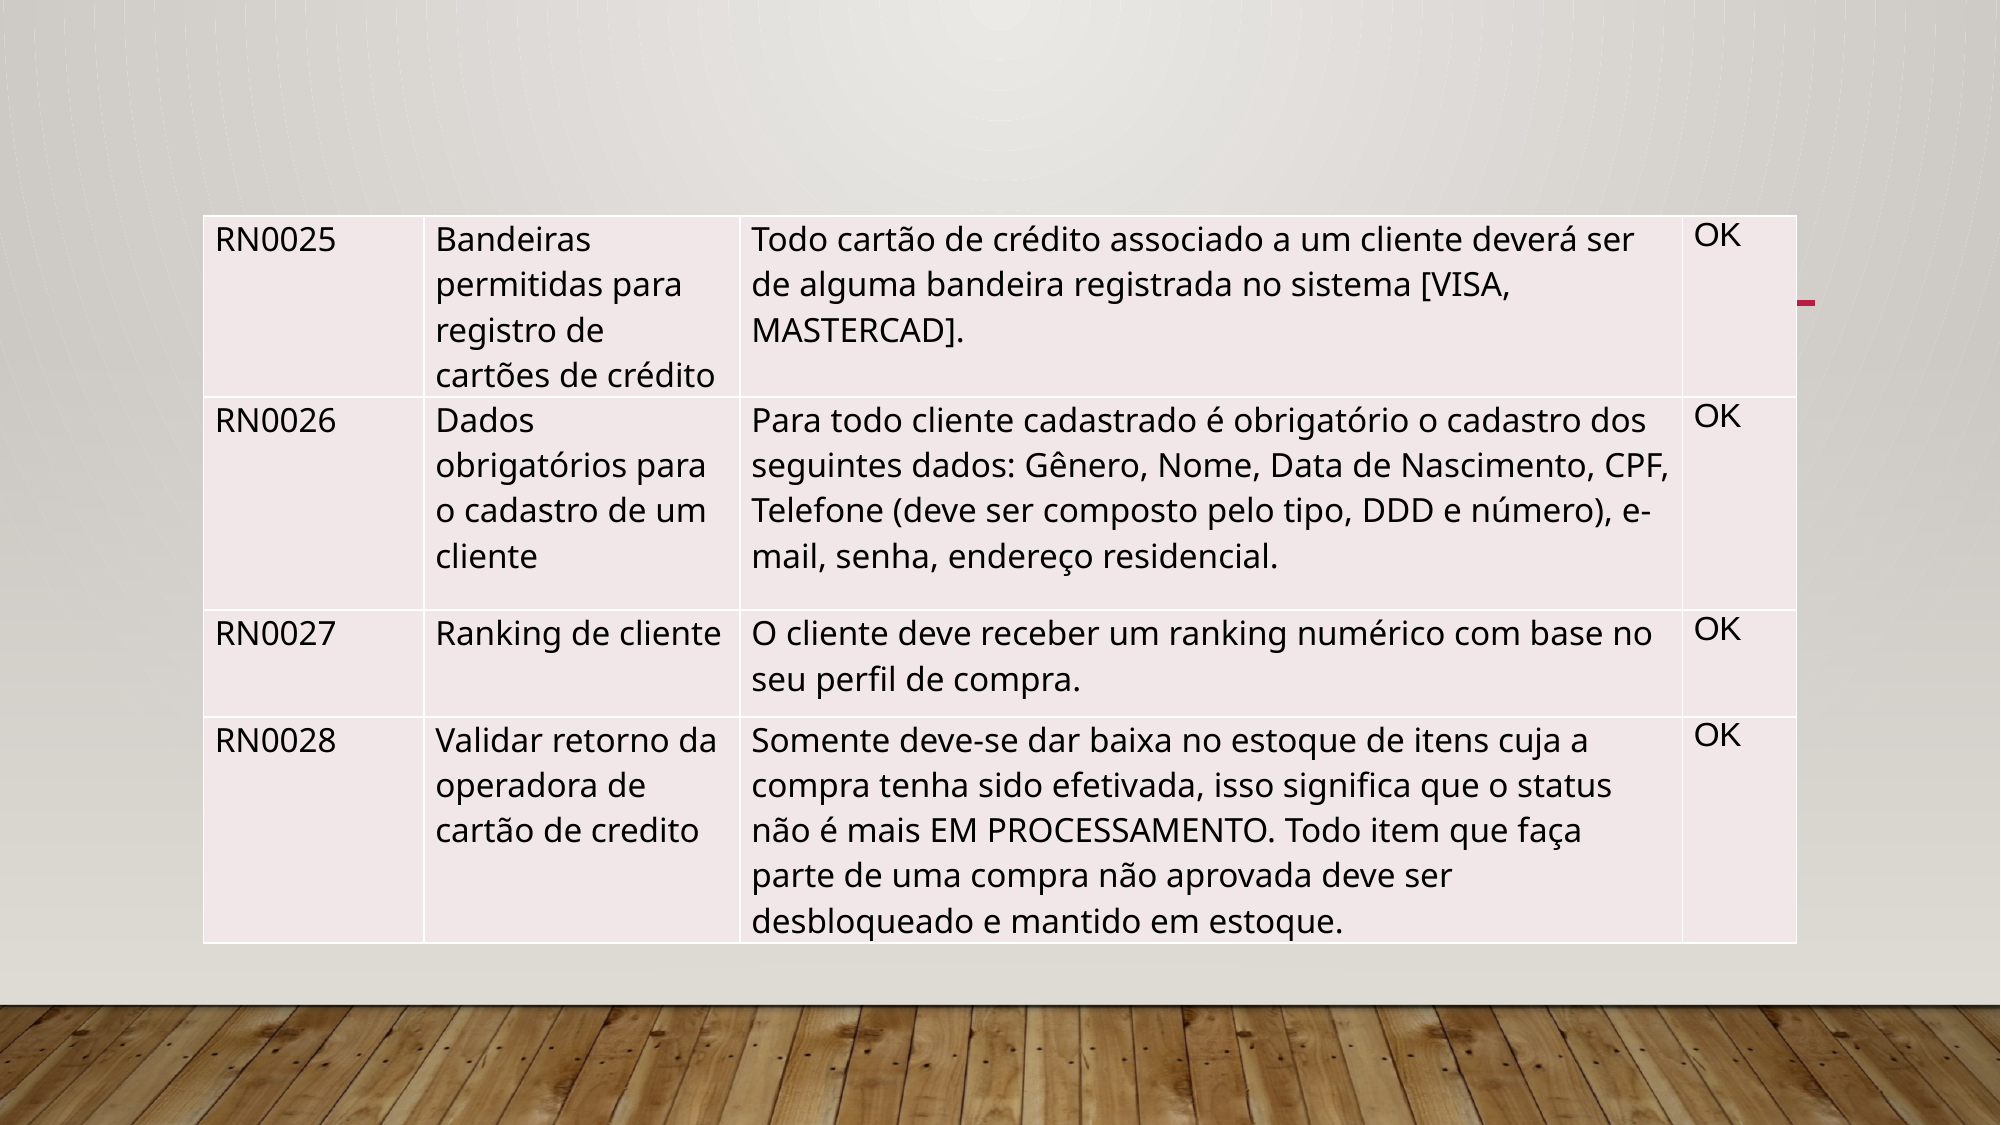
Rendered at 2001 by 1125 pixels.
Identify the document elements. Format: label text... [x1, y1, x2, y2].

table_cell RN0027 [204, 611, 423, 716]
table_cell O cliente deve receber um ranking numérico com base no seu perfil de compra. [741, 611, 1682, 716]
table_cell OK [1683, 398, 1796, 609]
table_cell RN0026 [204, 398, 423, 609]
table_cell Dados obrigatórios para o cadastro de um cliente [425, 398, 739, 609]
table_cell Para todo cliente cadastrado é obrigatório o cadastro dos seguintes dados: Gênero, Nome, Data de Nascimento, CPF, Telefone (deve ser composto pelo tipo, DDD e número), e-mail, senha, endereço residencial. [741, 398, 1682, 609]
table_cell Somente deve-se dar baixa no estoque de itens cuja a compra tenha sido efetivada, isso significa que o status não é mais EM PROCESSAMENTO. Todo item que faça parte de uma compra não aprovada deve ser desbloqueado e mantido em estoque. [741, 718, 1682, 942]
table_cell OK [1683, 718, 1796, 942]
picture [0, 1005, 2000, 1125]
table_header Todo cartão de crédito associado a um cliente deverá ser de alguma bandeira registrada no sistema [VISA, MASTERCAD]. [741, 217, 1682, 396]
table_header Bandeiras permitidas para registro de cartões de crédito [425, 217, 739, 396]
table_cell RN0028 [204, 718, 423, 942]
table_cell OK [1683, 611, 1796, 716]
table_cell Validar retorno da operadora de cartão de credito [425, 718, 739, 942]
table_cell Ranking de cliente [425, 611, 739, 716]
table_header RN0025 [204, 217, 423, 396]
table_header OK [1683, 217, 1796, 396]
